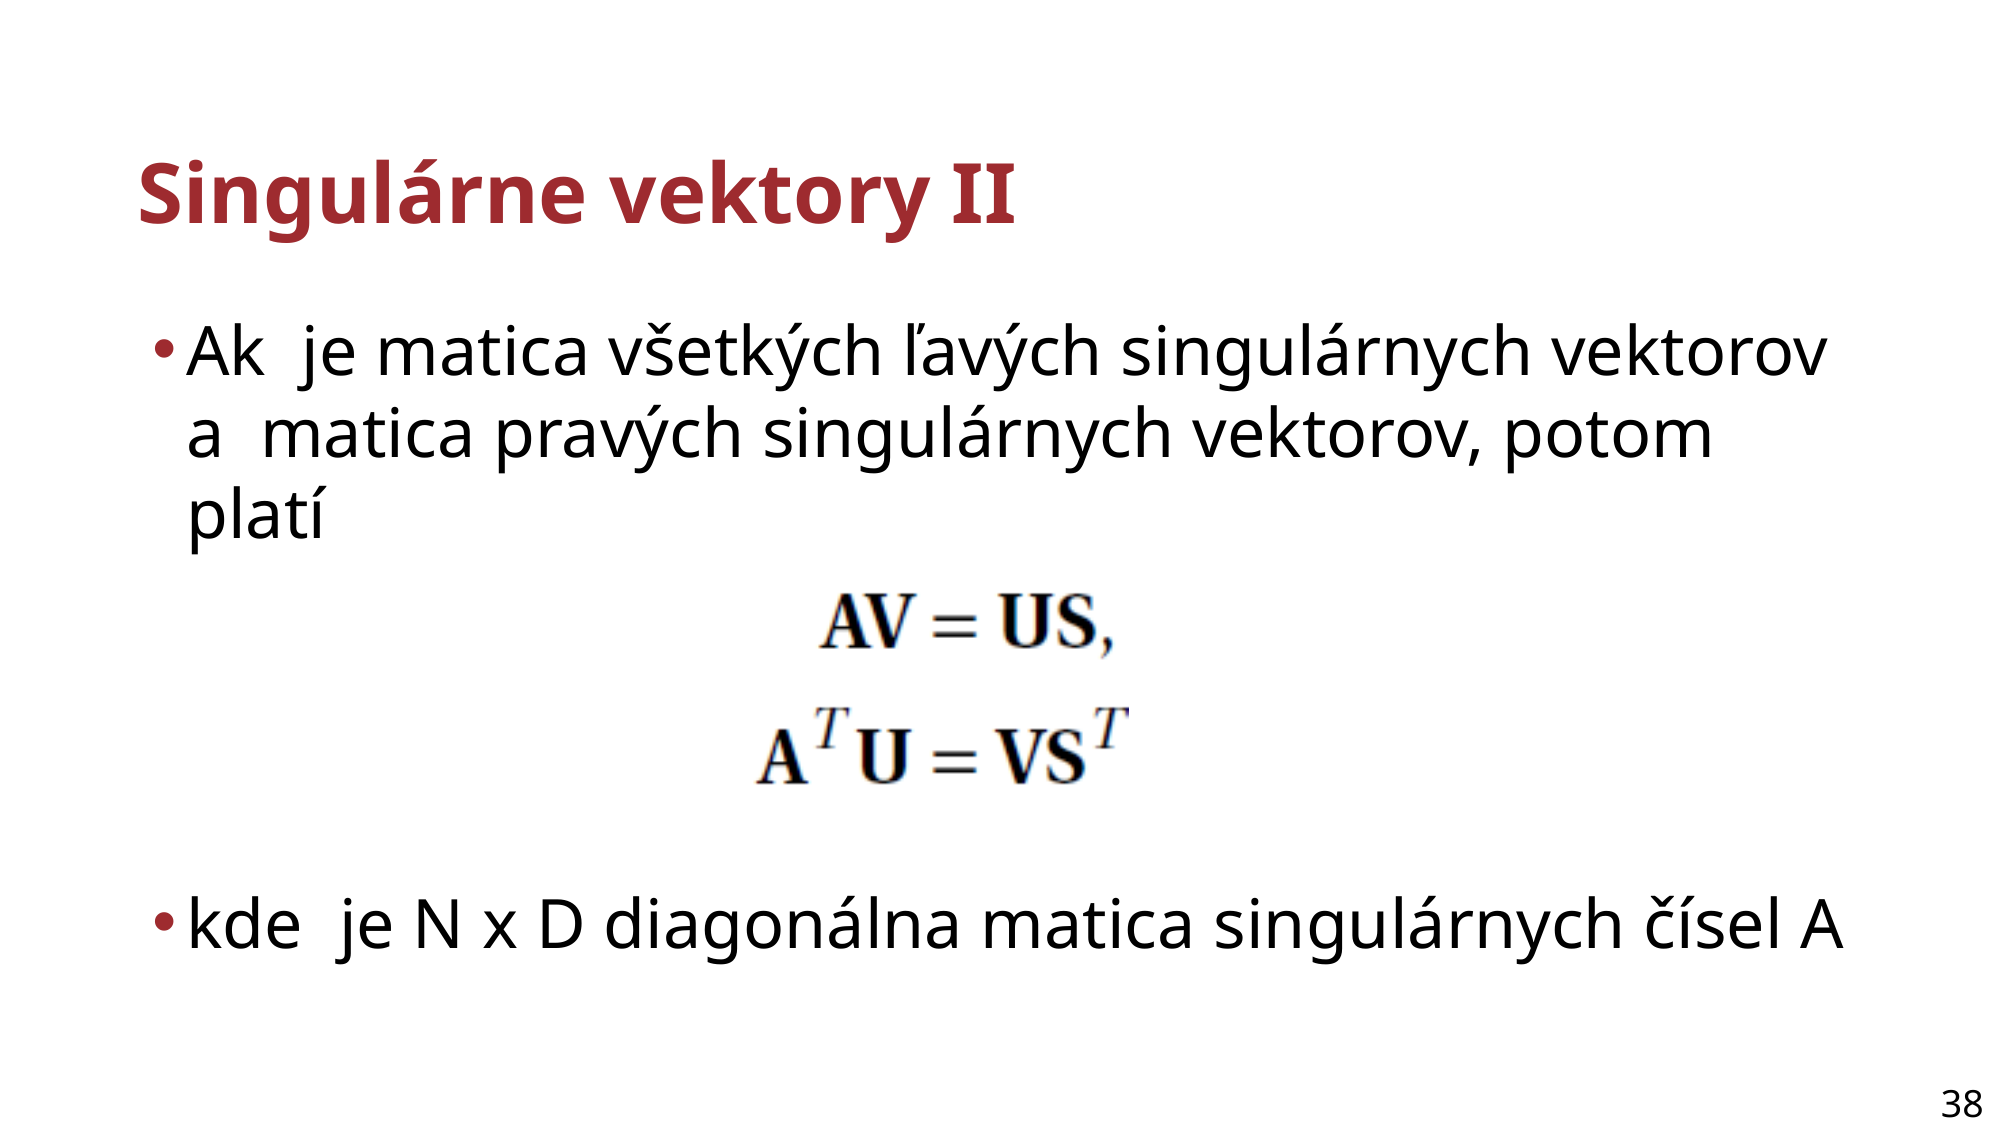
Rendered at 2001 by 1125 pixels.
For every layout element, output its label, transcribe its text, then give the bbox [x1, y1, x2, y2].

title Singulárne vektory II [137, 116, 1717, 278]
picture [725, 562, 1129, 817]
